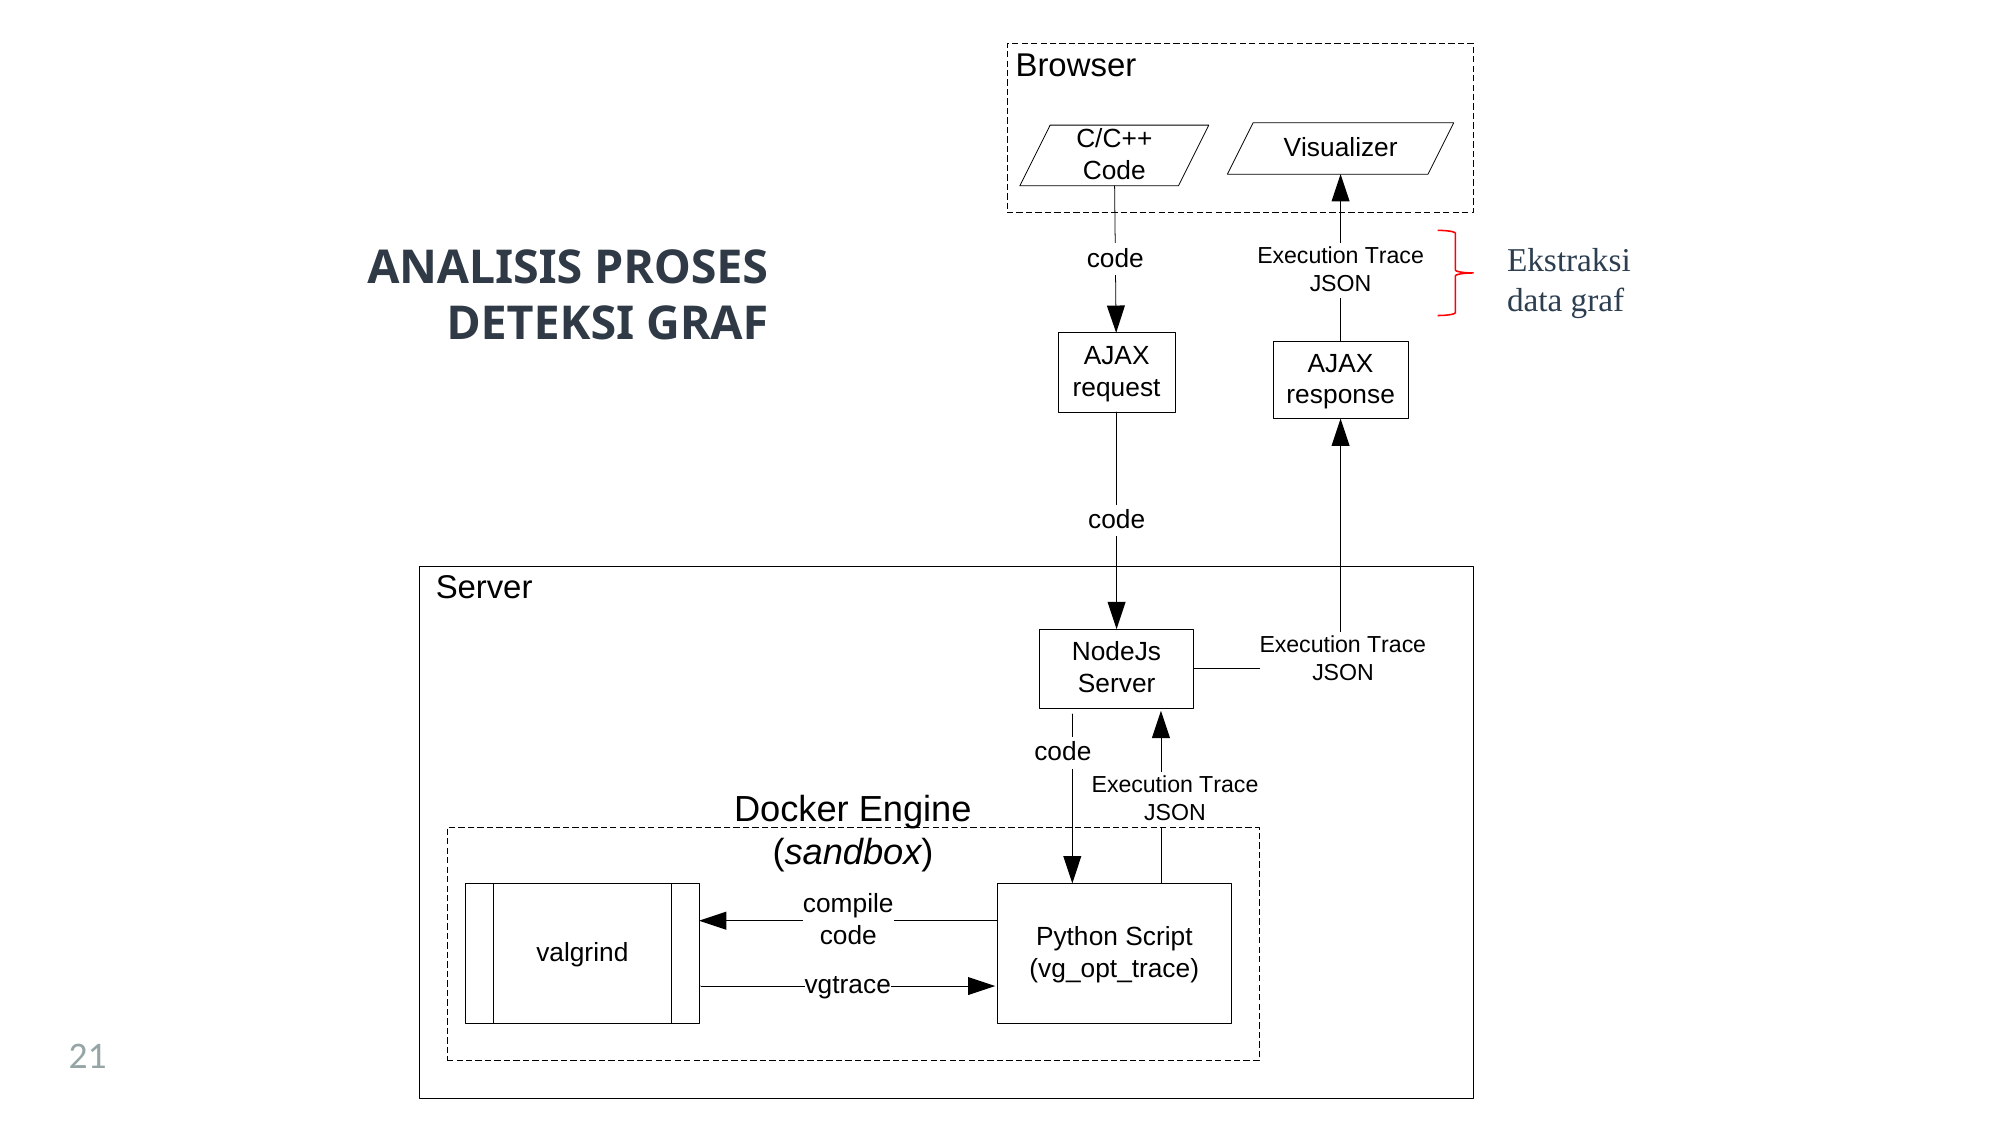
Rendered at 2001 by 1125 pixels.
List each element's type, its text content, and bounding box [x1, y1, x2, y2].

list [384, 27, 1479, 1103]
title Analisis Proses Deteksi Graf [102, 229, 379, 357]
text_box Ekstraksi data graf [1492, 230, 1707, 357]
